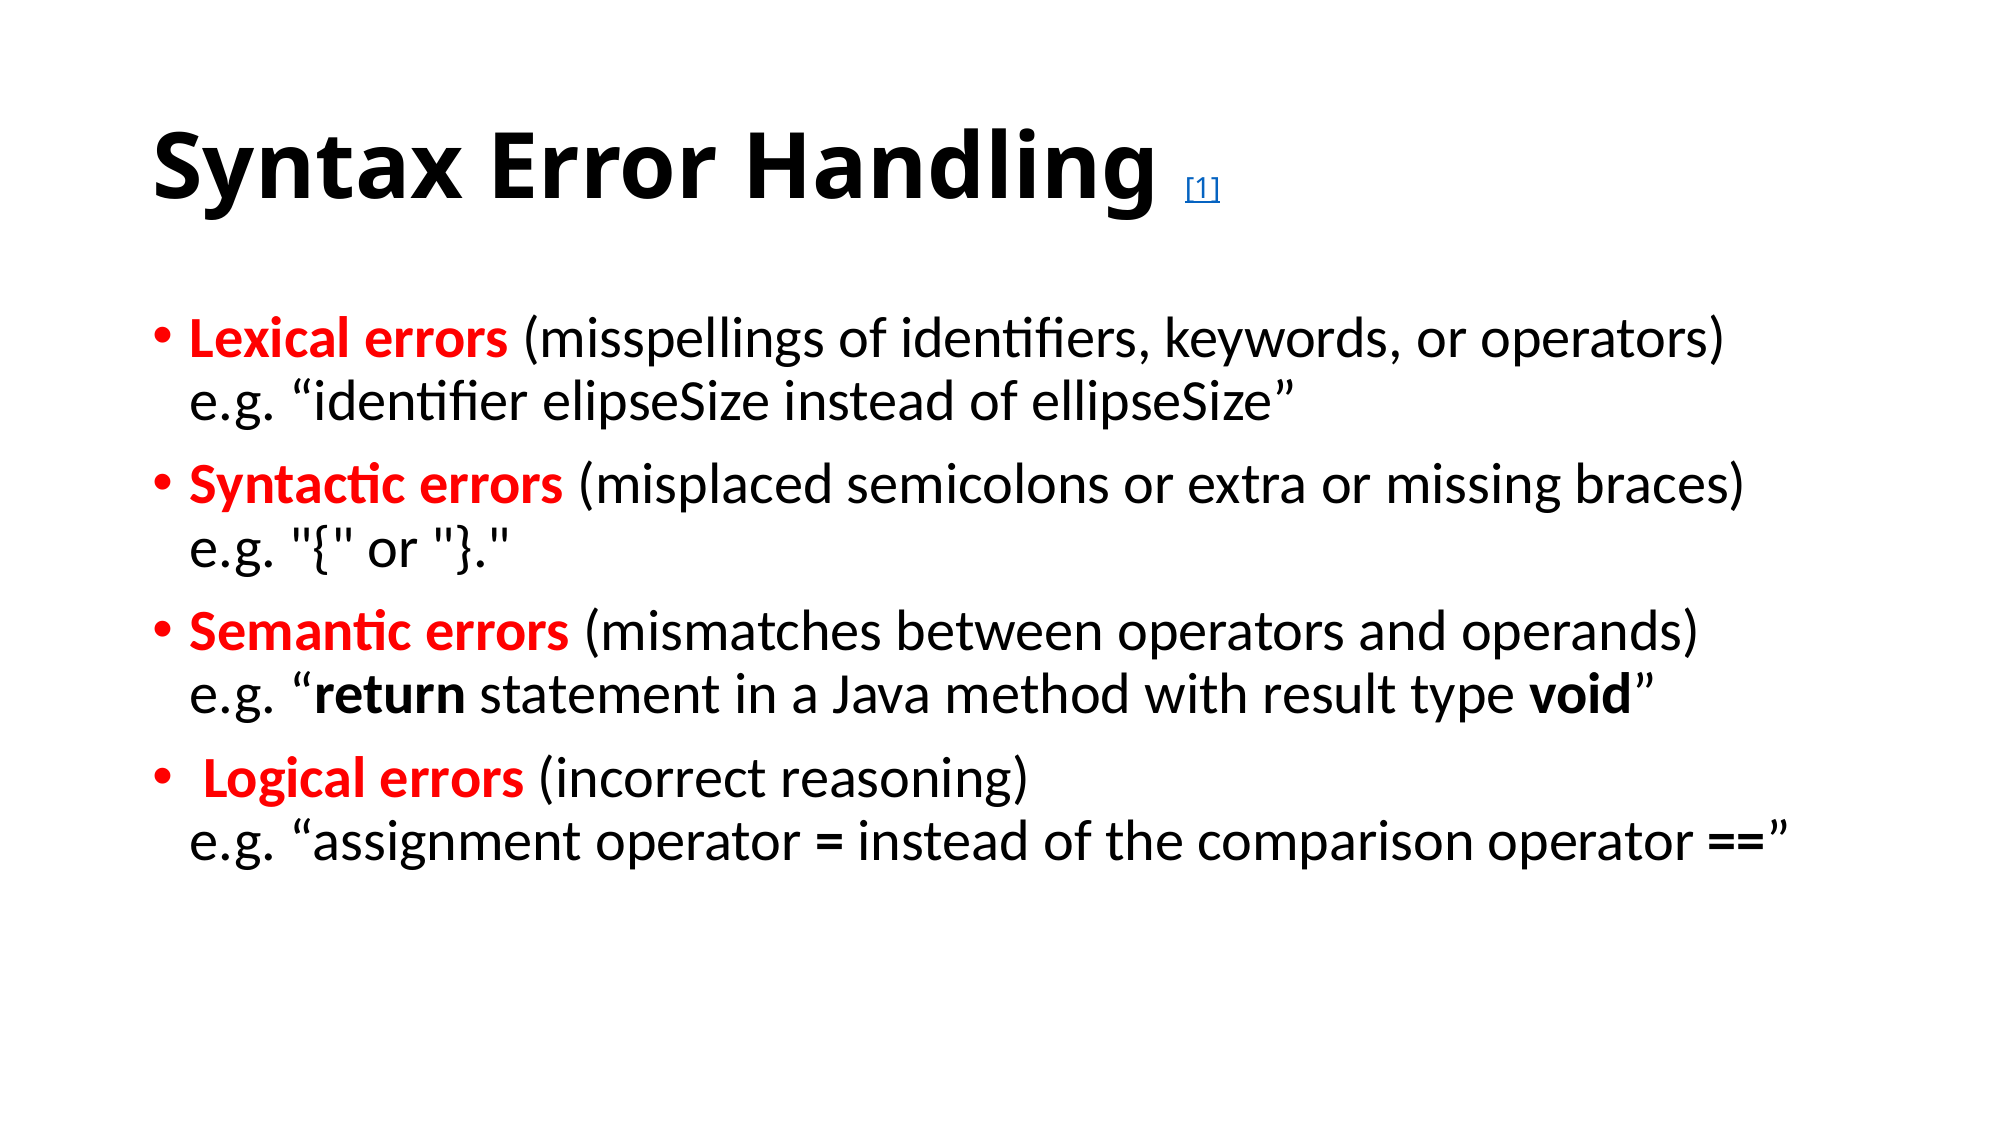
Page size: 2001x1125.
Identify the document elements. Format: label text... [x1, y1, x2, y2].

list Lexical errors (misspellings of identifiers, keywords, or operators) e.g. “identifier elipseSize instead of ellipseSize” Syntactic errors (misplaced semicolons or extra or missing braces) e.g. "{" or "}." Semantic errors (mismatches between operators and operands) e.g. “return statement in a Java method with result type void” Logical errors (incorrect reasoning) e.g. “assignment operator = instead of the comparison operator ==” [137, 299, 1863, 1014]
title Syntax Error Handling [1] [137, 59, 1863, 278]
